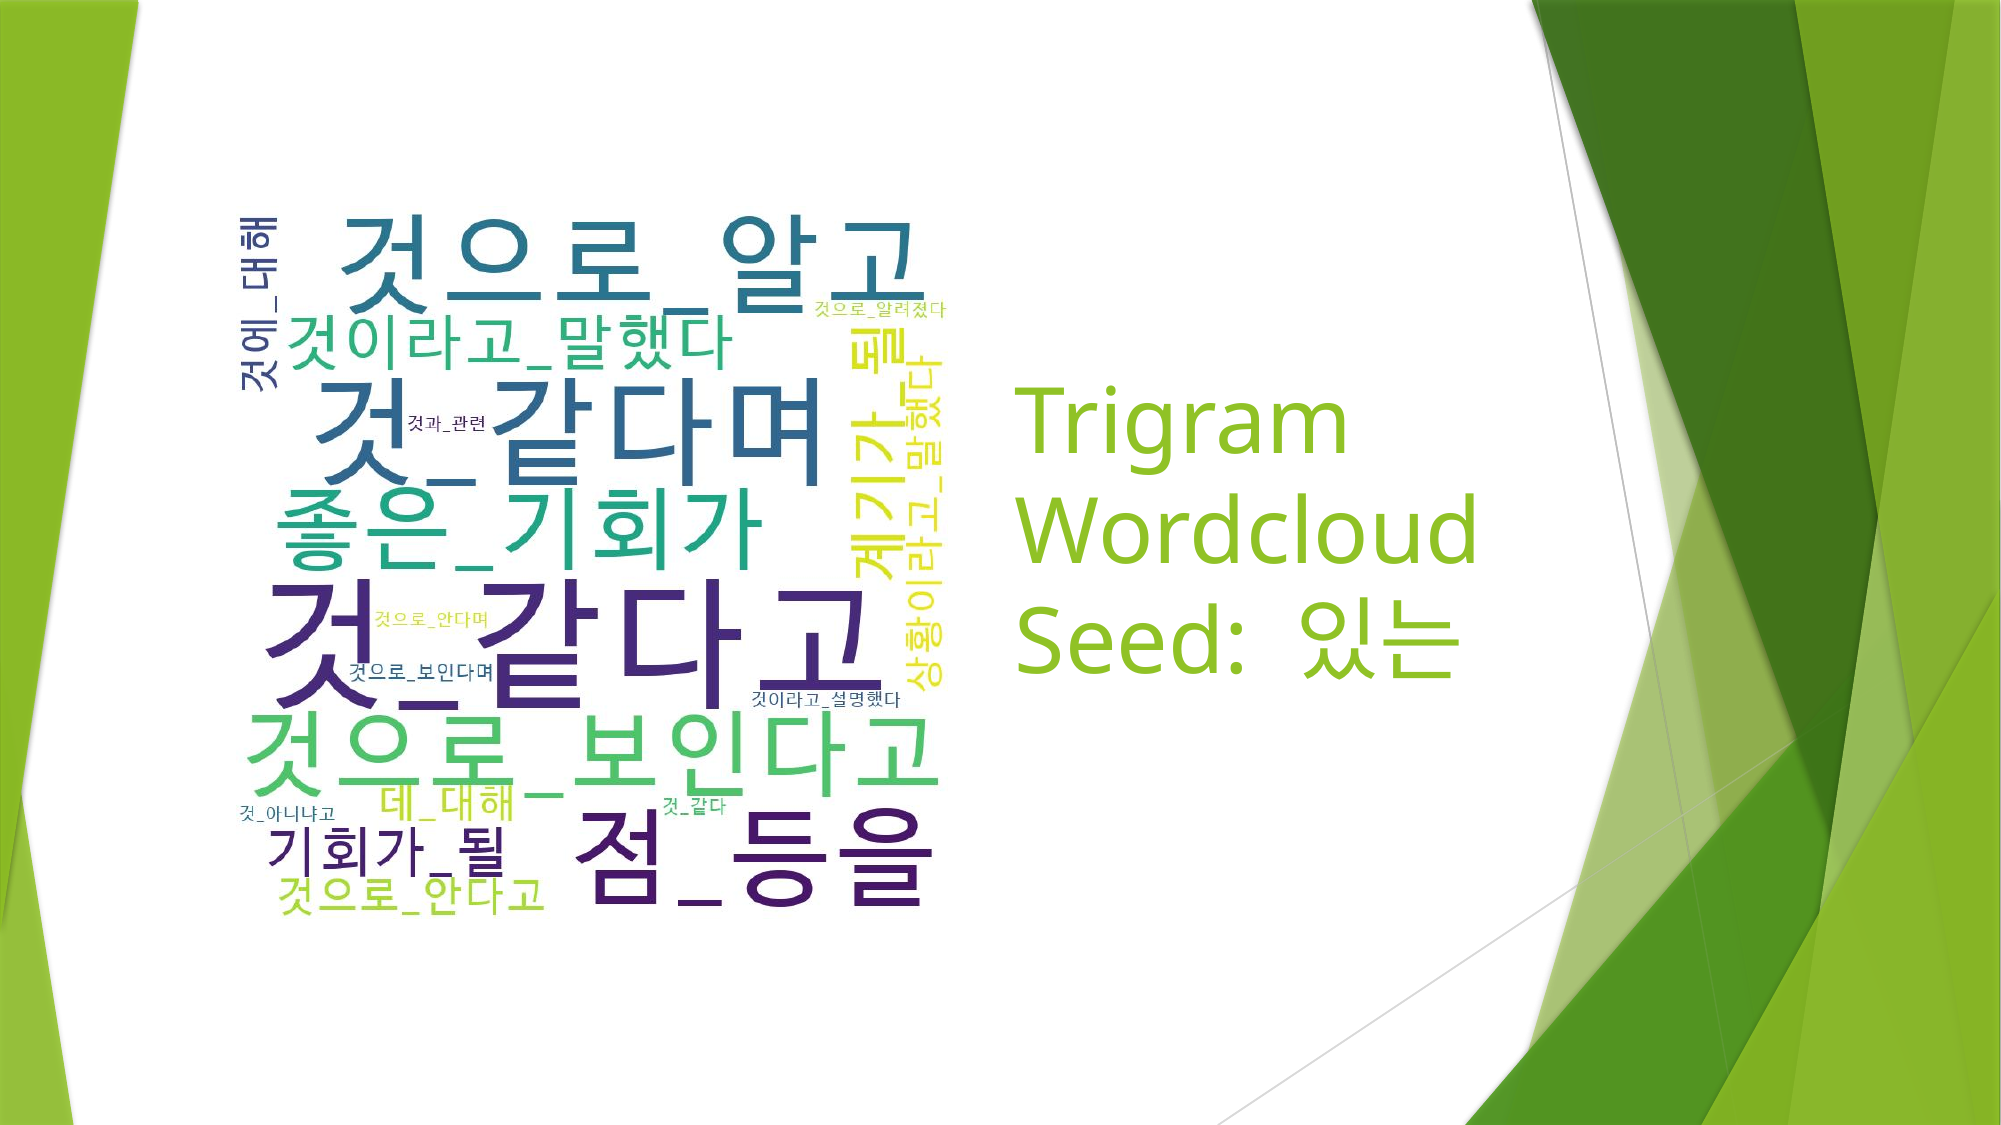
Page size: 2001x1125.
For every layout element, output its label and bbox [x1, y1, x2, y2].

list [235, 206, 949, 919]
text_box [0, 0, 2000, 1125]
